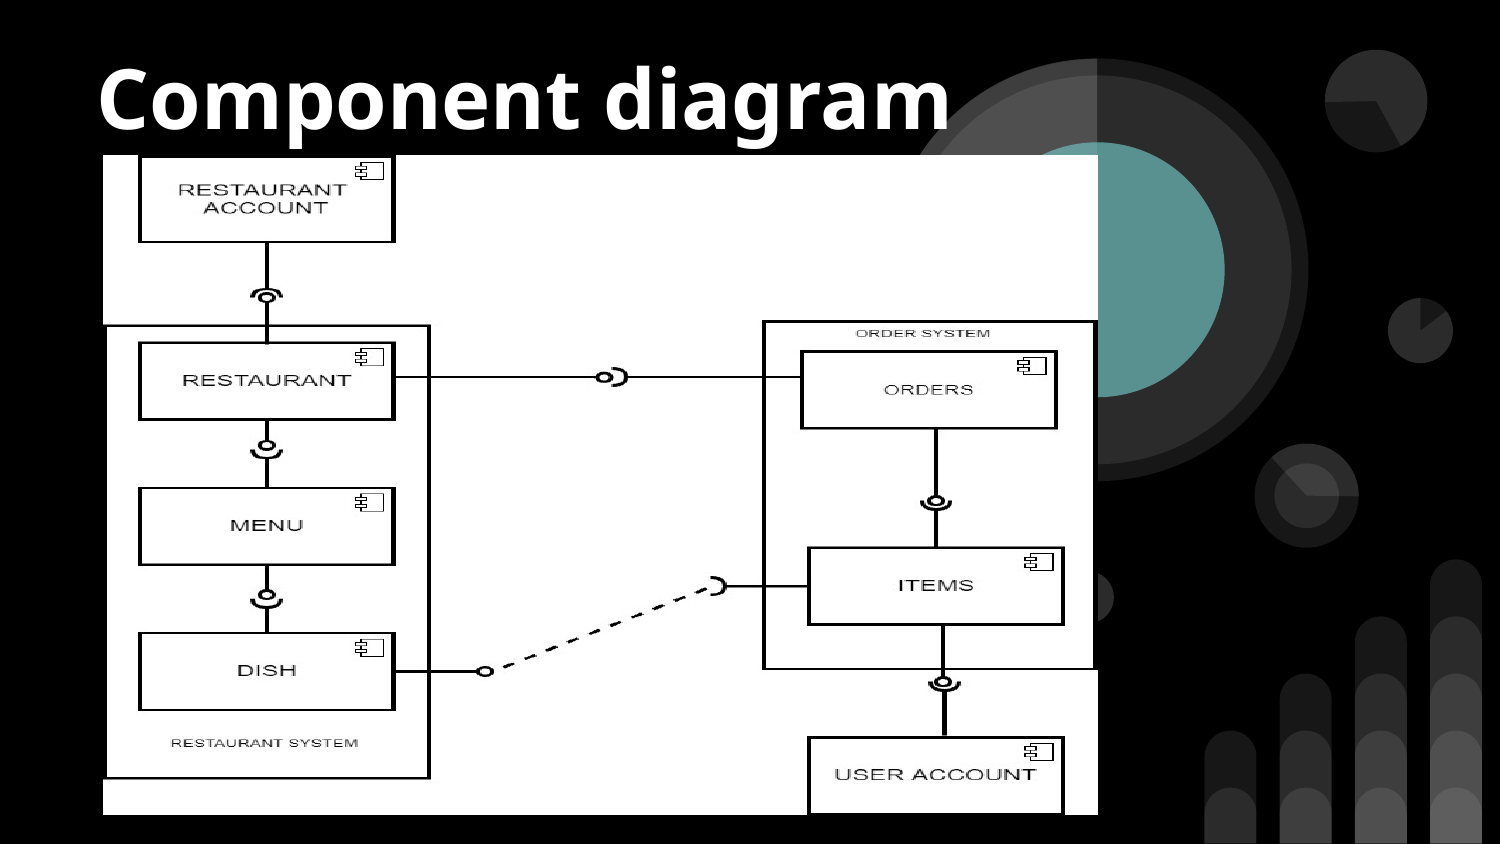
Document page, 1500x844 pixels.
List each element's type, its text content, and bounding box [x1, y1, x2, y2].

picture [103, 155, 1098, 815]
title Component diagram [81, 31, 1358, 169]
